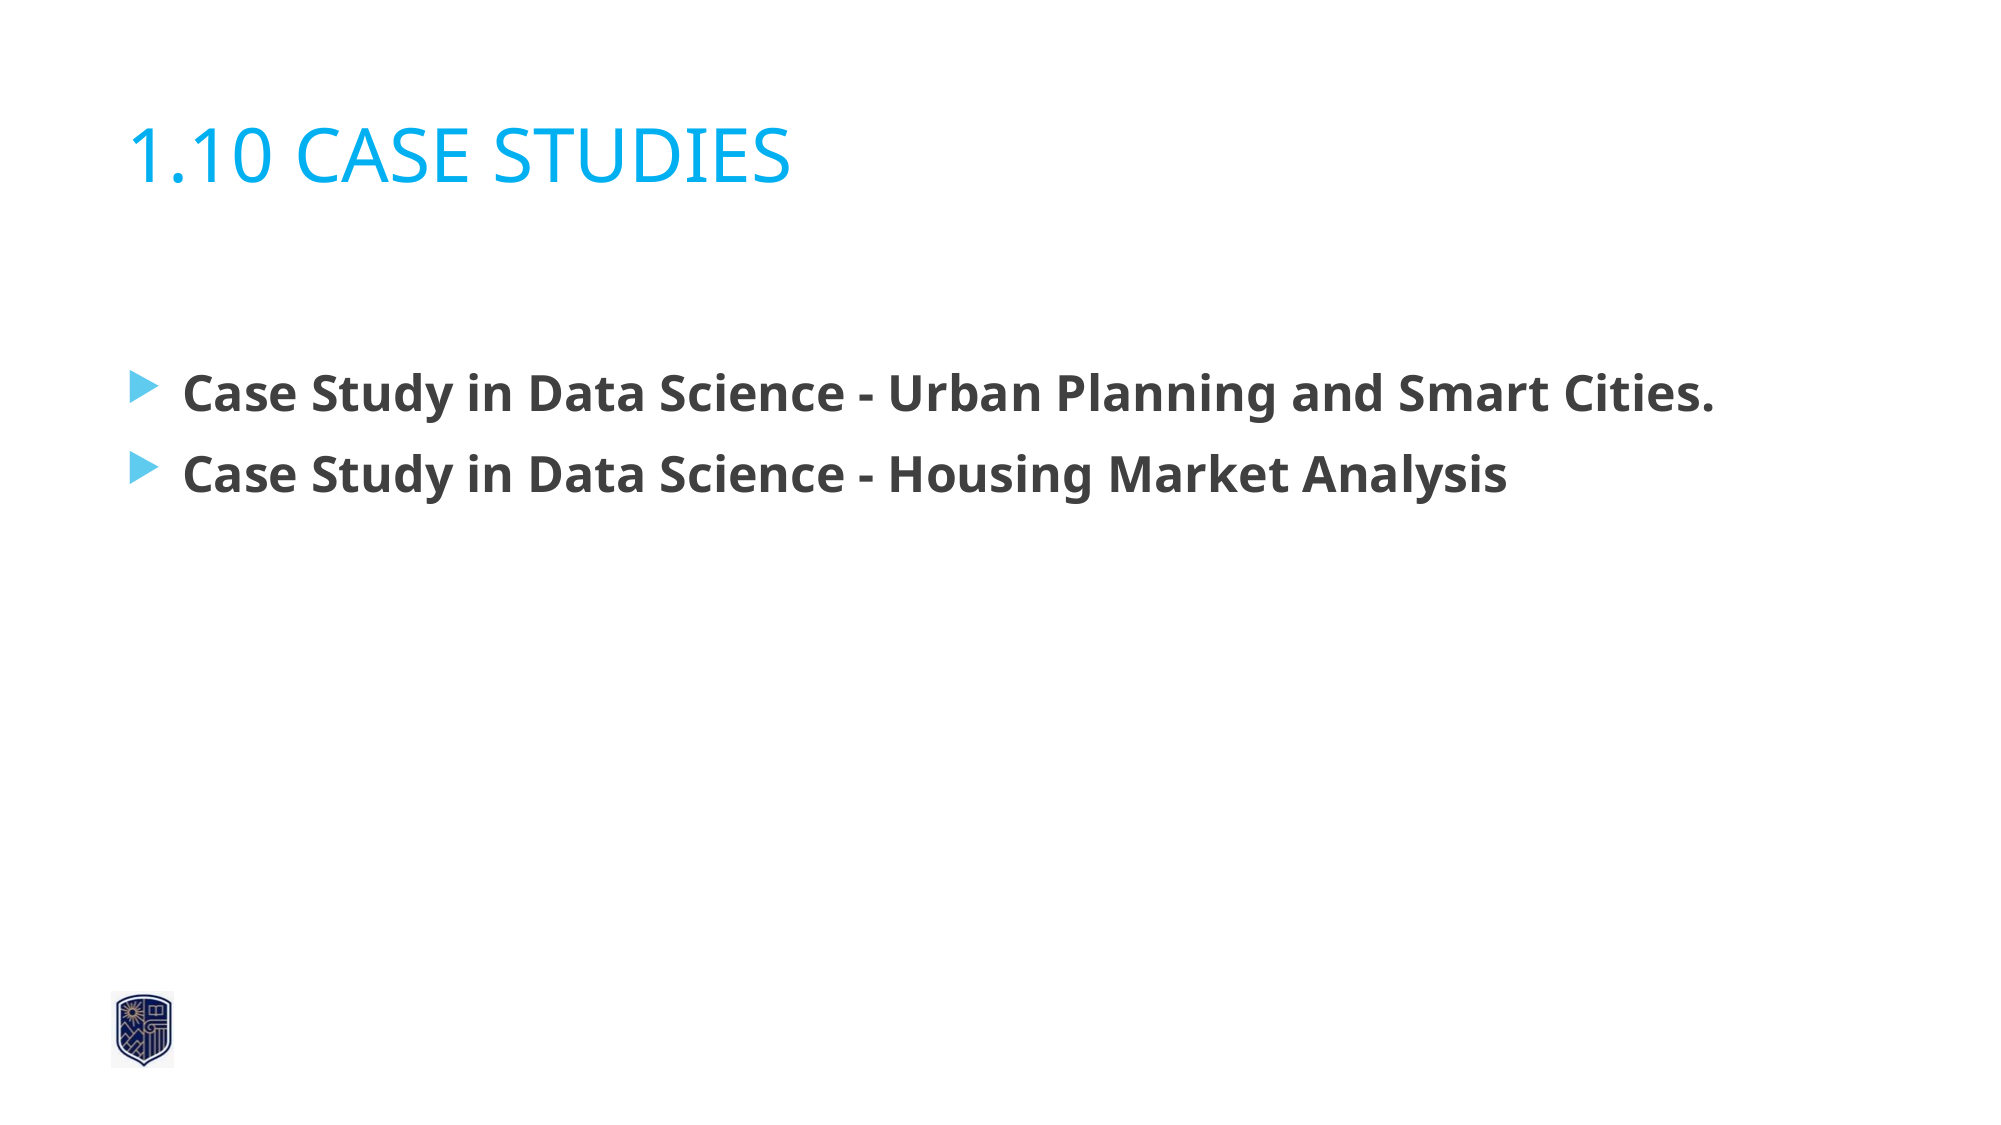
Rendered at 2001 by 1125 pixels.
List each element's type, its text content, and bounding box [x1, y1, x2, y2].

list Case Study in Data Science - Urban Planning and Smart Cities. Case Study in Data Science - Housing Market Analysis [111, 354, 1779, 992]
title 1.10 CASE STUDIES [111, 99, 1522, 317]
picture [111, 992, 174, 1068]
